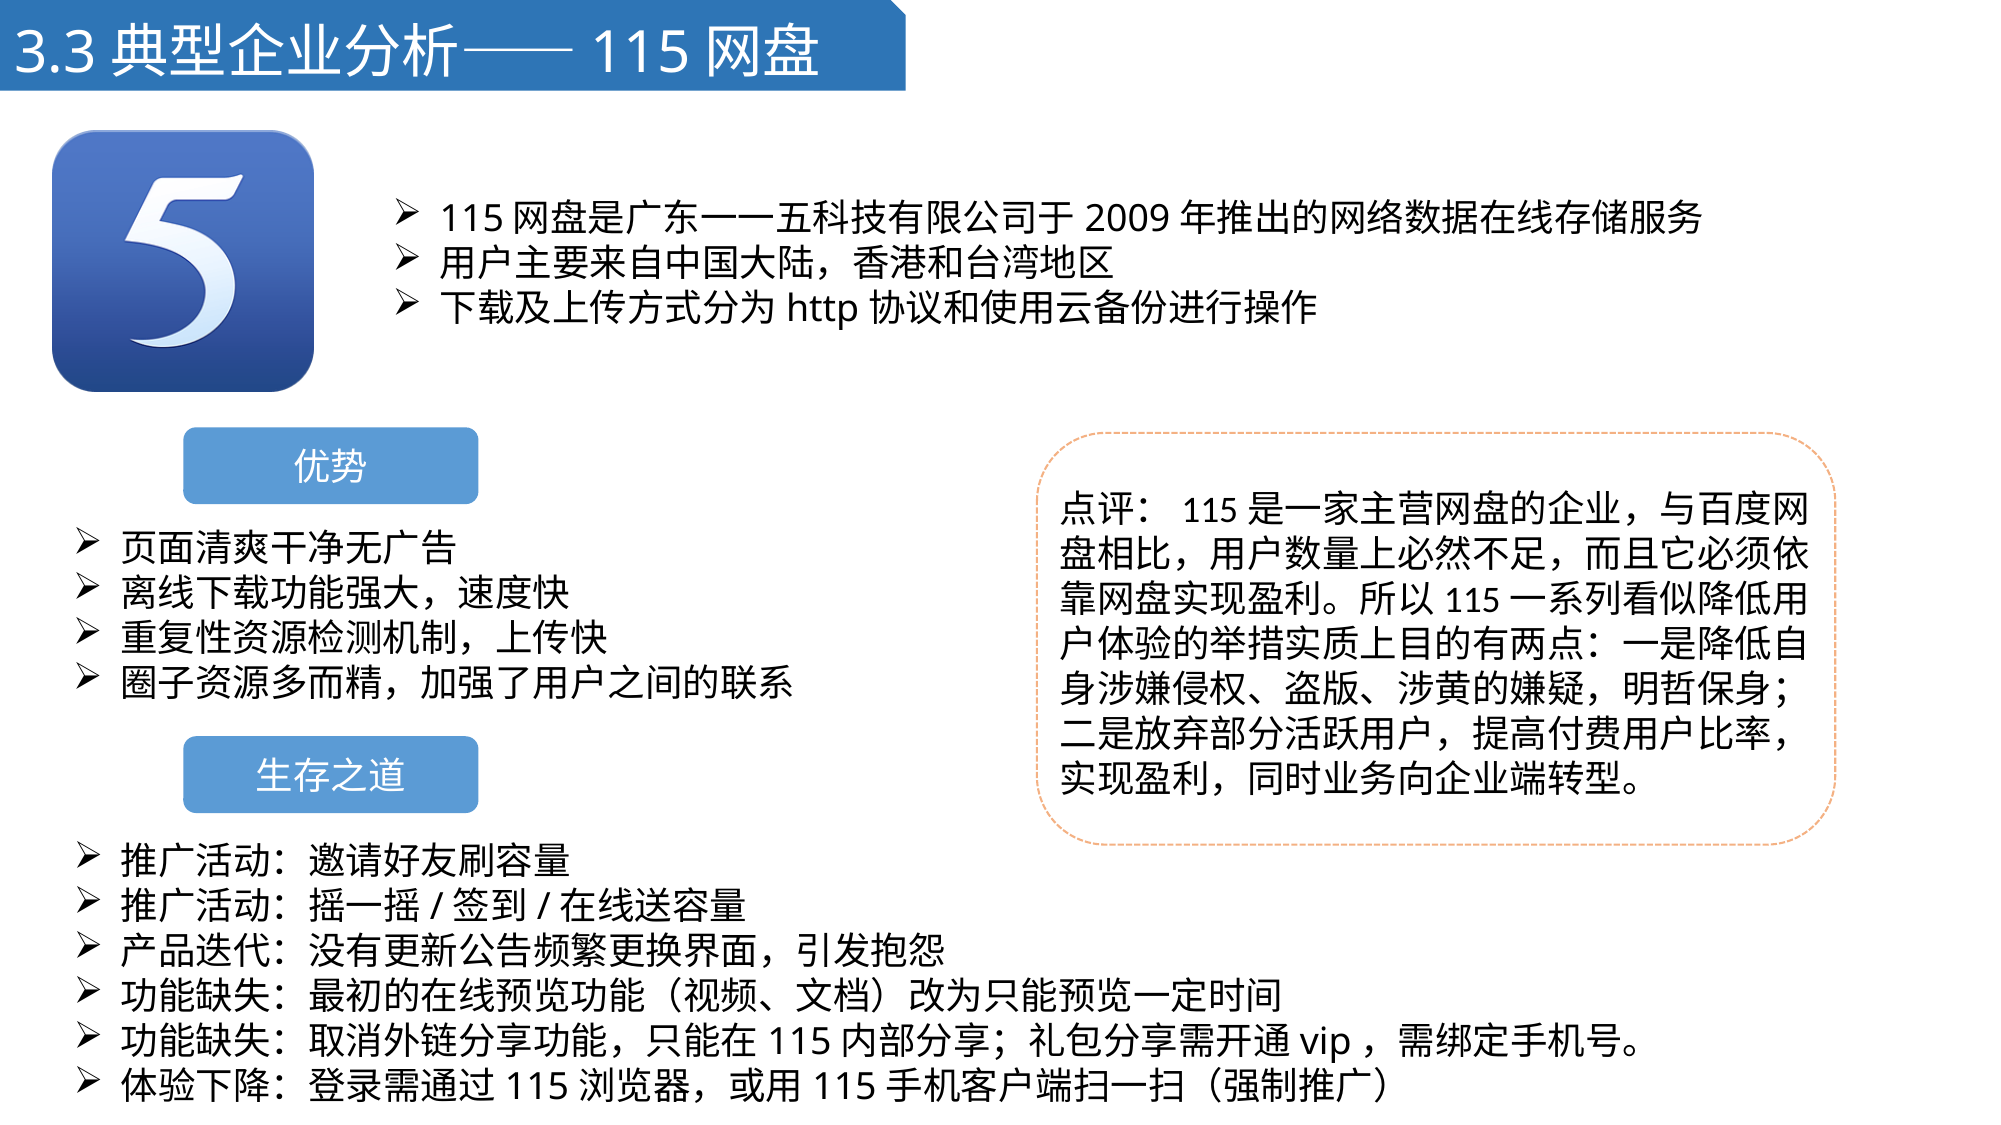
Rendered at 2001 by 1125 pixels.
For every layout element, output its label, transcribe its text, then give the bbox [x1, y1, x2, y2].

text_box 3.3典型企业分析——115网盘 [0, 0, 907, 92]
picture [52, 130, 314, 392]
text_box 点评：115是一家主营网盘的企业，与百度网盘相比，用户数量上必然不足，而且它必须依靠网盘实现盈利。所以115一系列看似降低用户体验的举措实质上目的有两点：一是降低自身涉嫌侵权、盗版、涉黄的嫌疑，明哲保身；二是放弃部分活跃用户，提高付费用户比率，实现盈利，同时业务向企业端转型。 [1044, 477, 1835, 808]
text_box 生存之道 [182, 735, 480, 815]
text_box 推广活动：邀请好友刷容量 推广活动：摇一摇/签到/在线送容量 产品迭代：没有更新公告频繁更换界面，引发抱怨 功能缺失：最初的在线预览功能（视频、文档）改为只能预览一定时间 功能缺失：取消外链分享功能，只能在115内部分享；礼包分享需开通vip，需绑定手机号。 体验下降：登录需通过115浏览器，或用115手机客户端扫一扫（强制推广） [59, 829, 1669, 1125]
text_box 优势 [182, 426, 480, 506]
text_box 115网盘是广东一一五科技有限公司于2009年推出的网络数据在线存储服务 用户主要来自中国大陆，香港和台湾地区 下载及上传方式分为http协议和使用云备份进行操作 [377, 186, 1720, 337]
text_box [1035, 431, 1832, 846]
text_box 页面清爽干净无广告 离线下载功能强大，速度快 重复性资源检测机制，上传快 圈子资源多而精，加强了用户之间的联系 [58, 516, 811, 711]
